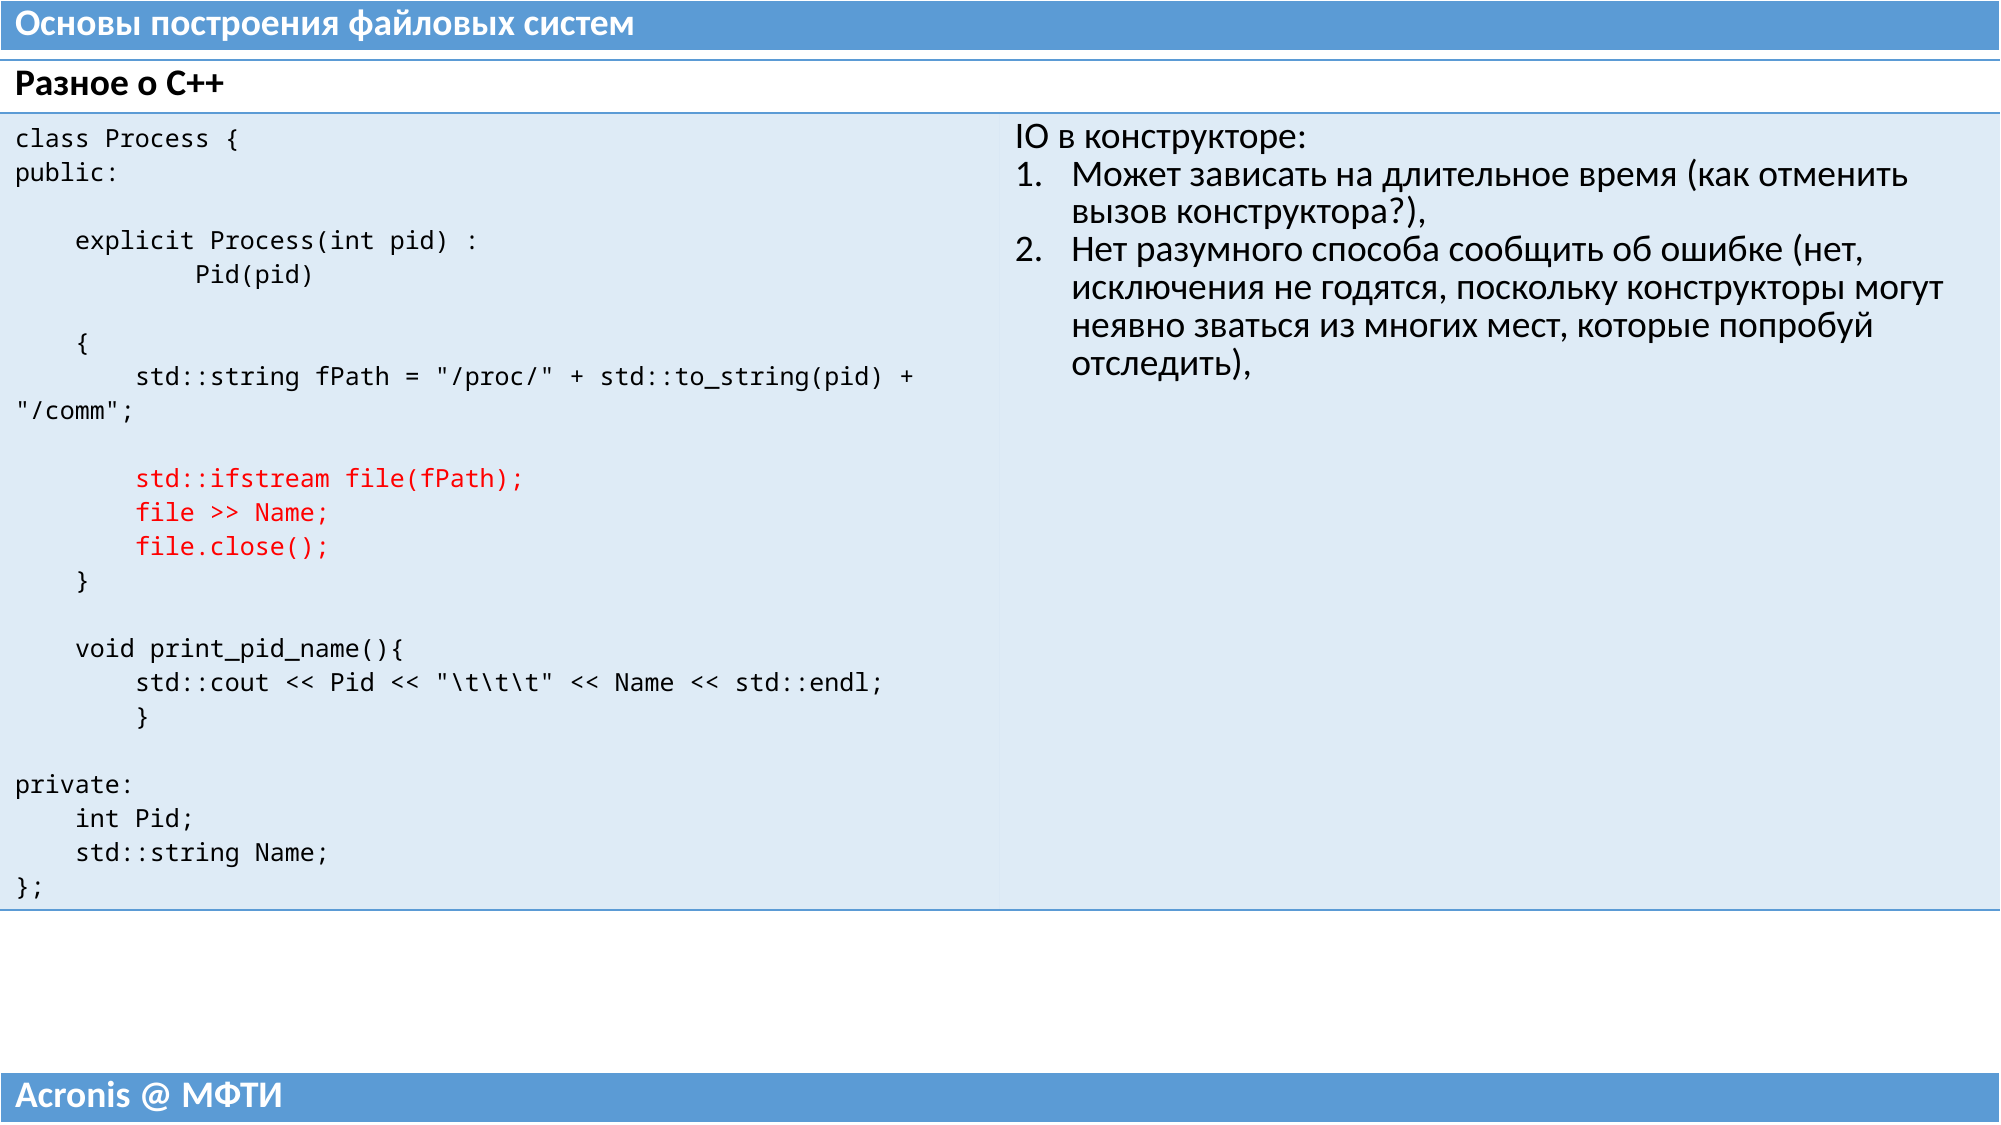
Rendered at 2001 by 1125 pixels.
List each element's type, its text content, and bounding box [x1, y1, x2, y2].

table_cell IO в конструкторе: Может зависать на длительное время (как отменить вызов конструктора?), Нет разумного способа сообщить об ошибке (нет, исключения не годятся, поскольку конструкторы могут неявно зваться из многих мест, которые попробуй отследить), [1000, 114, 2000, 909]
table_header Acronis @ МФТИ [1, 1073, 1999, 1122]
table_header Разное о C++ [0, 61, 2000, 112]
table_header Основы построения файловых систем [1, 1, 1999, 50]
table_cell class Process { public: explicit Process(int pid) : Pid(pid) { std::string fPath = "/proc/" + std::to_string(pid) + "/comm"; std::ifstream file(fPath); file >> Name; file.close(); } void print_pid_name(){ std::cout << Pid << "\t\t\t" << Name << std::endl; } private: int Pid; std::string Name; }; [0, 114, 1000, 909]
